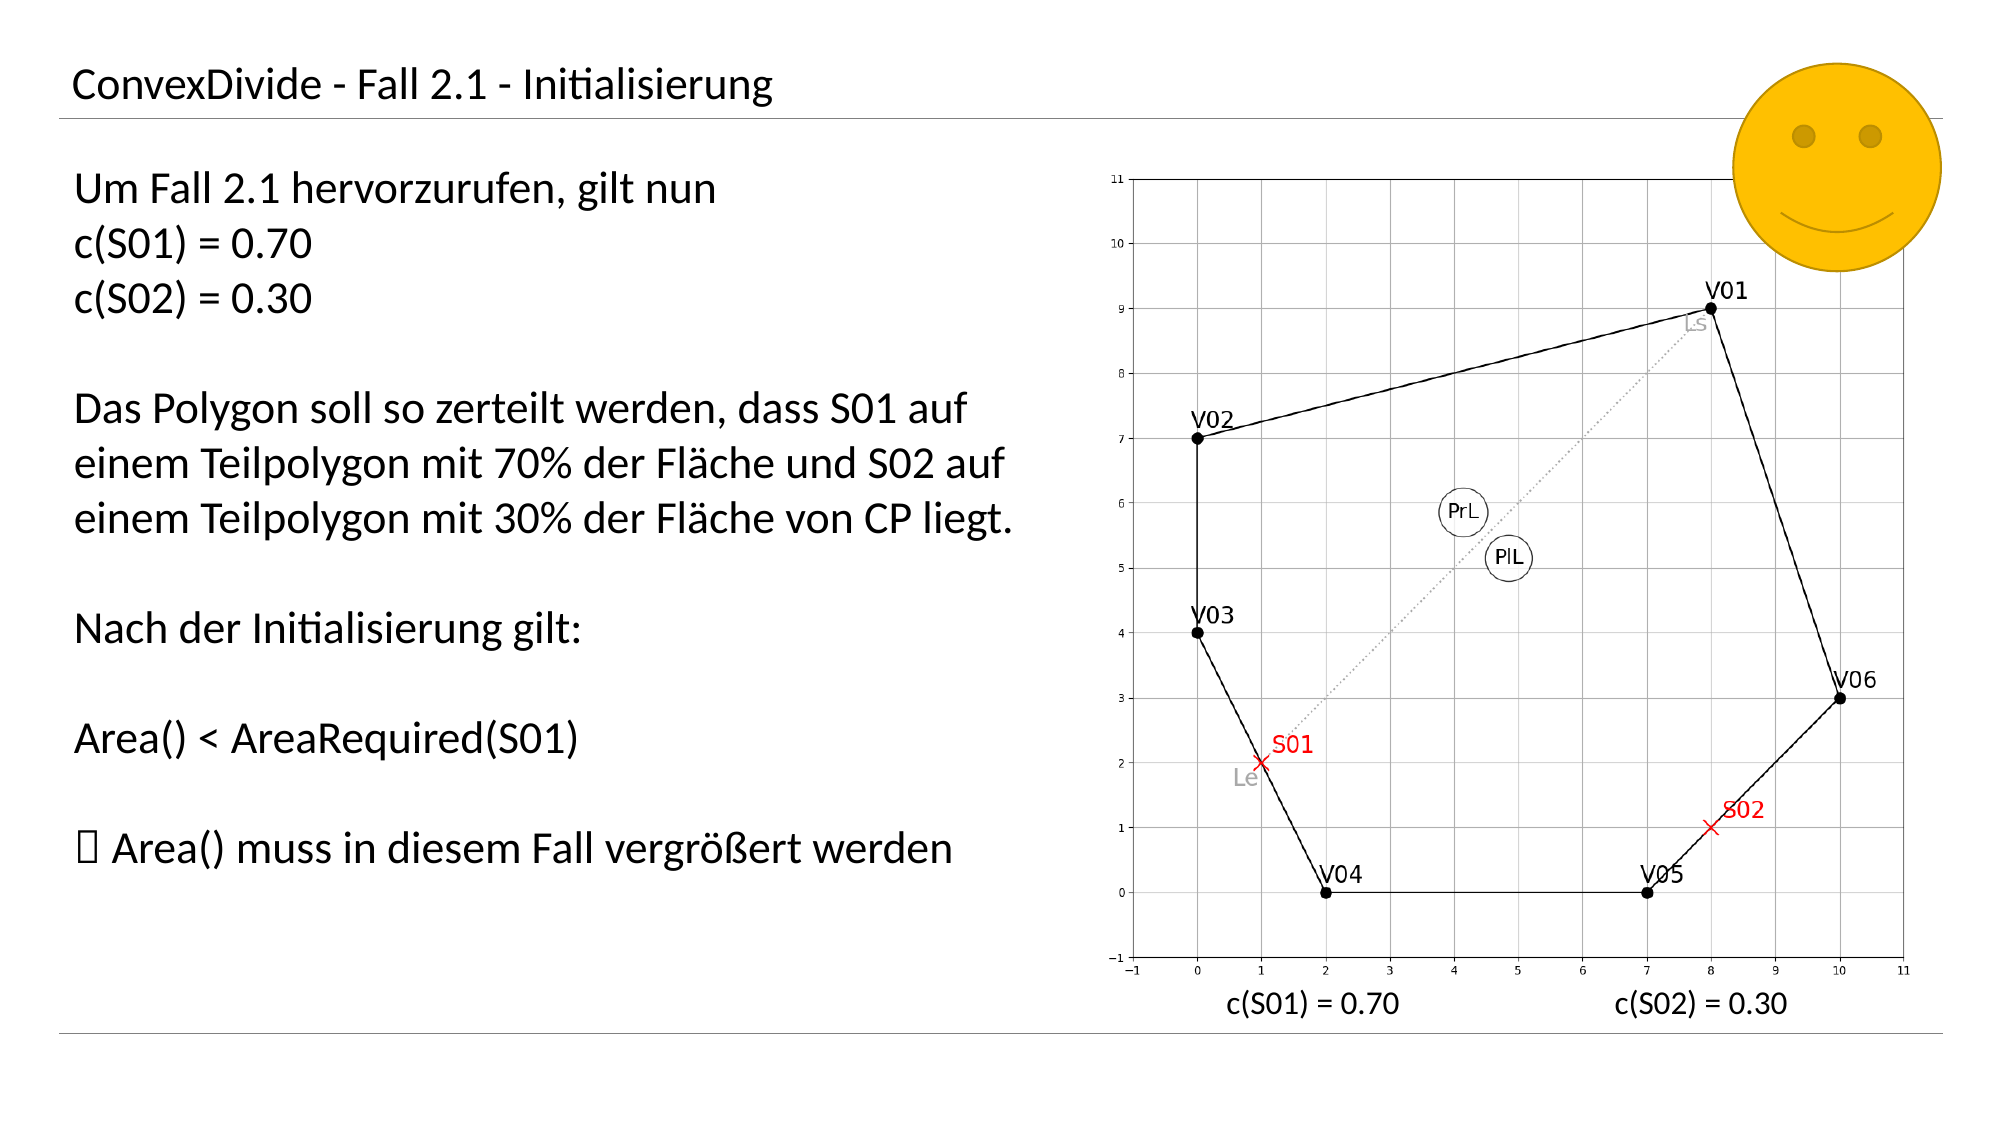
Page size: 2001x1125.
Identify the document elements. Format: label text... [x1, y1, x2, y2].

picture [1095, 161, 1923, 989]
text_box c(S02) = 0.30 [1487, 989, 1923, 1029]
text_box [1732, 119, 1942, 228]
text_box ConvexDivide - Fall 2.1 - Initialisierung [57, 46, 1941, 117]
text_box [1744, 62, 1930, 118]
text_box c(S01) = 0.70 [1095, 989, 1487, 1029]
